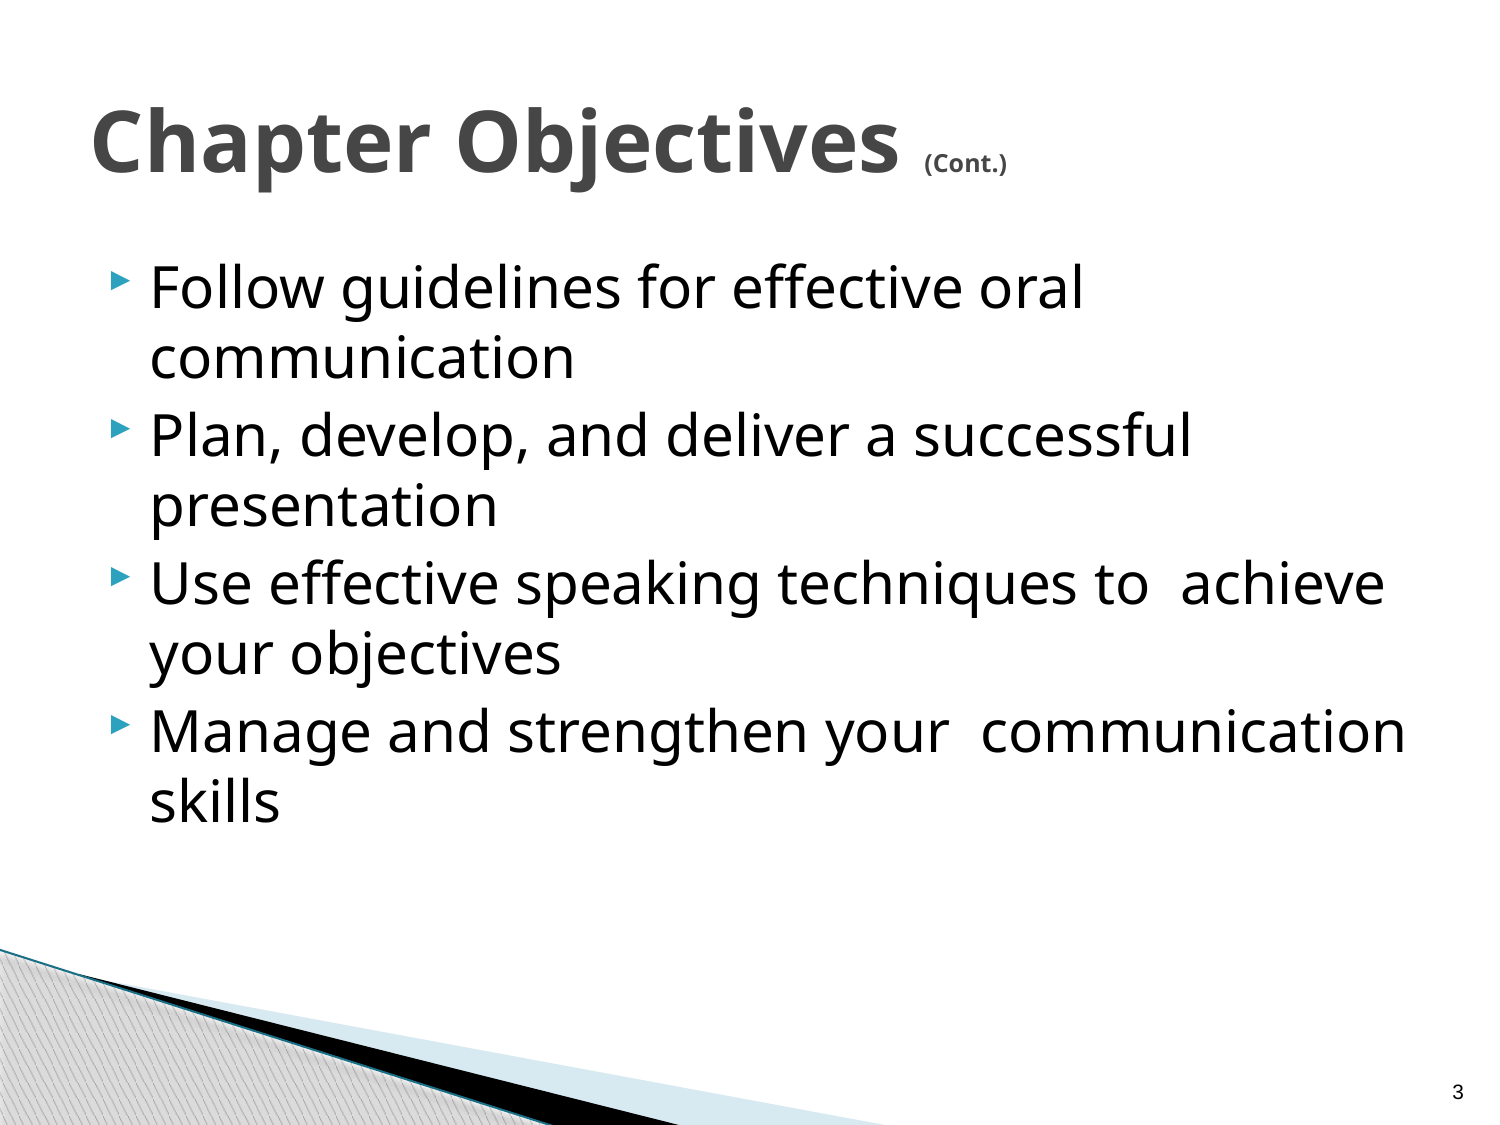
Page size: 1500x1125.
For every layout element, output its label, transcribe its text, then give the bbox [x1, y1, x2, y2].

slide_number 3 [1418, 1051, 1479, 1112]
list Follow guidelines for effective oral communication Plan, develop, and deliver a successful presentation Use effective speaking techniques to achieve your objectives Manage and strengthen your communication skills [75, 243, 1425, 986]
title Chapter Objectives (Cont.) [75, 45, 1425, 233]
